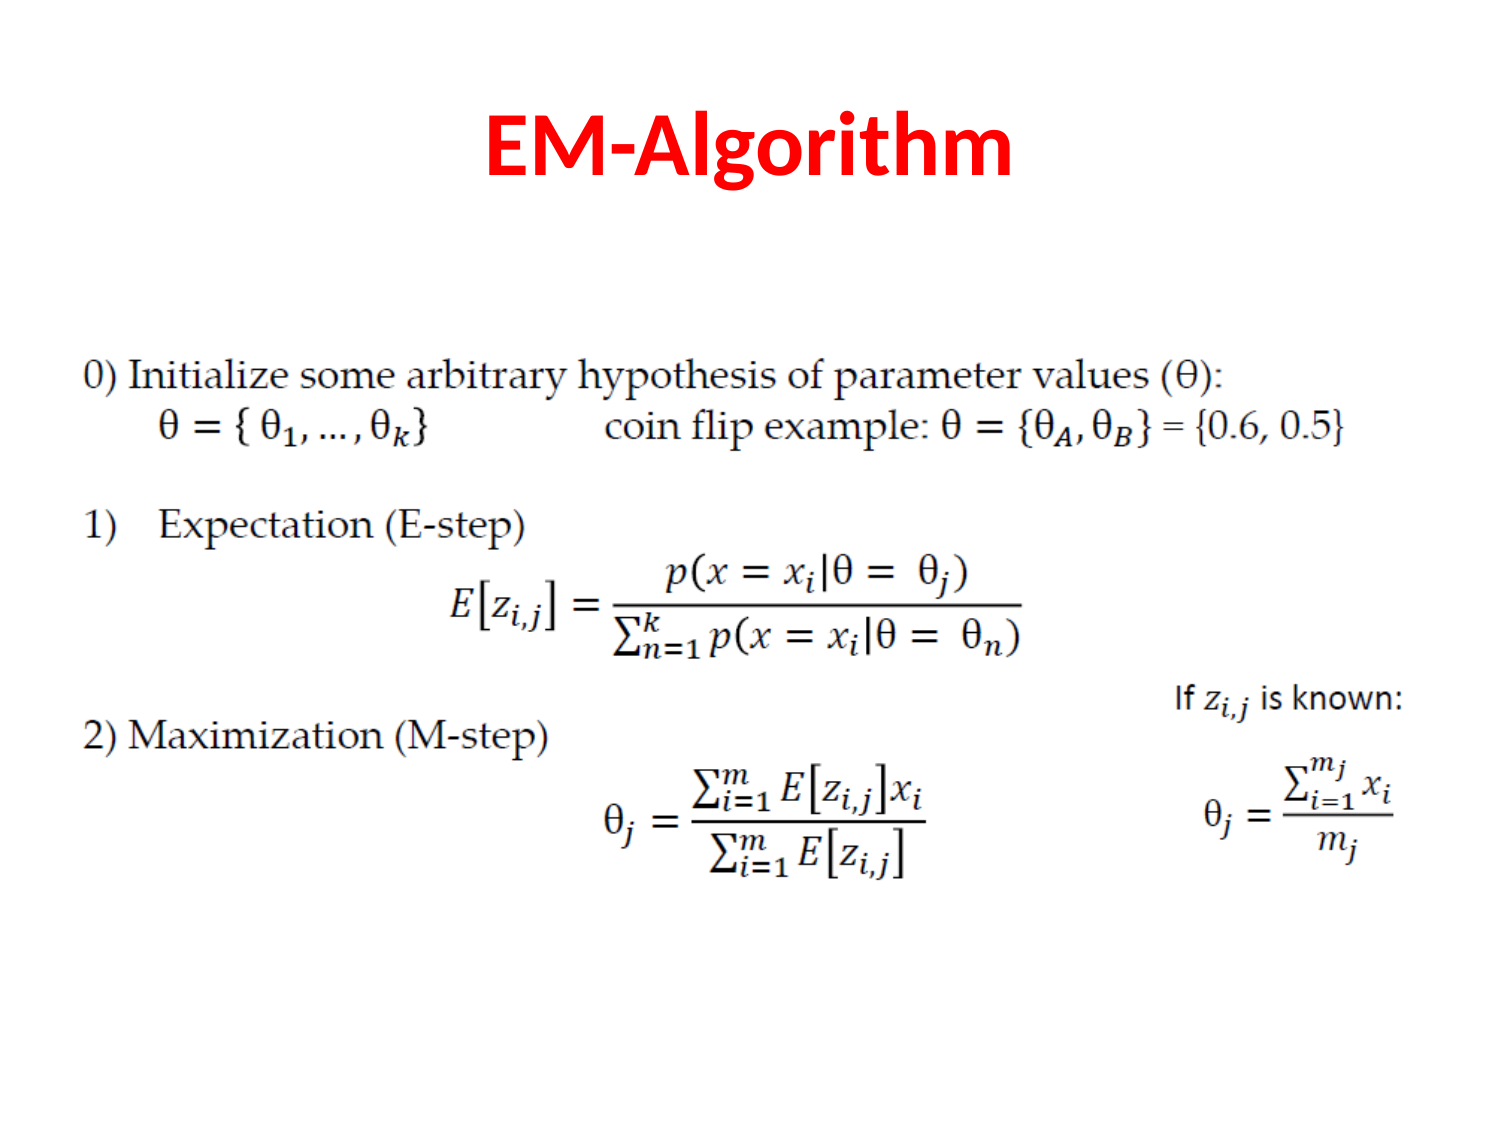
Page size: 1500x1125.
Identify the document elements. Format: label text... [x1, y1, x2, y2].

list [74, 339, 1426, 929]
title EM-Algorithm [75, 45, 1425, 233]
